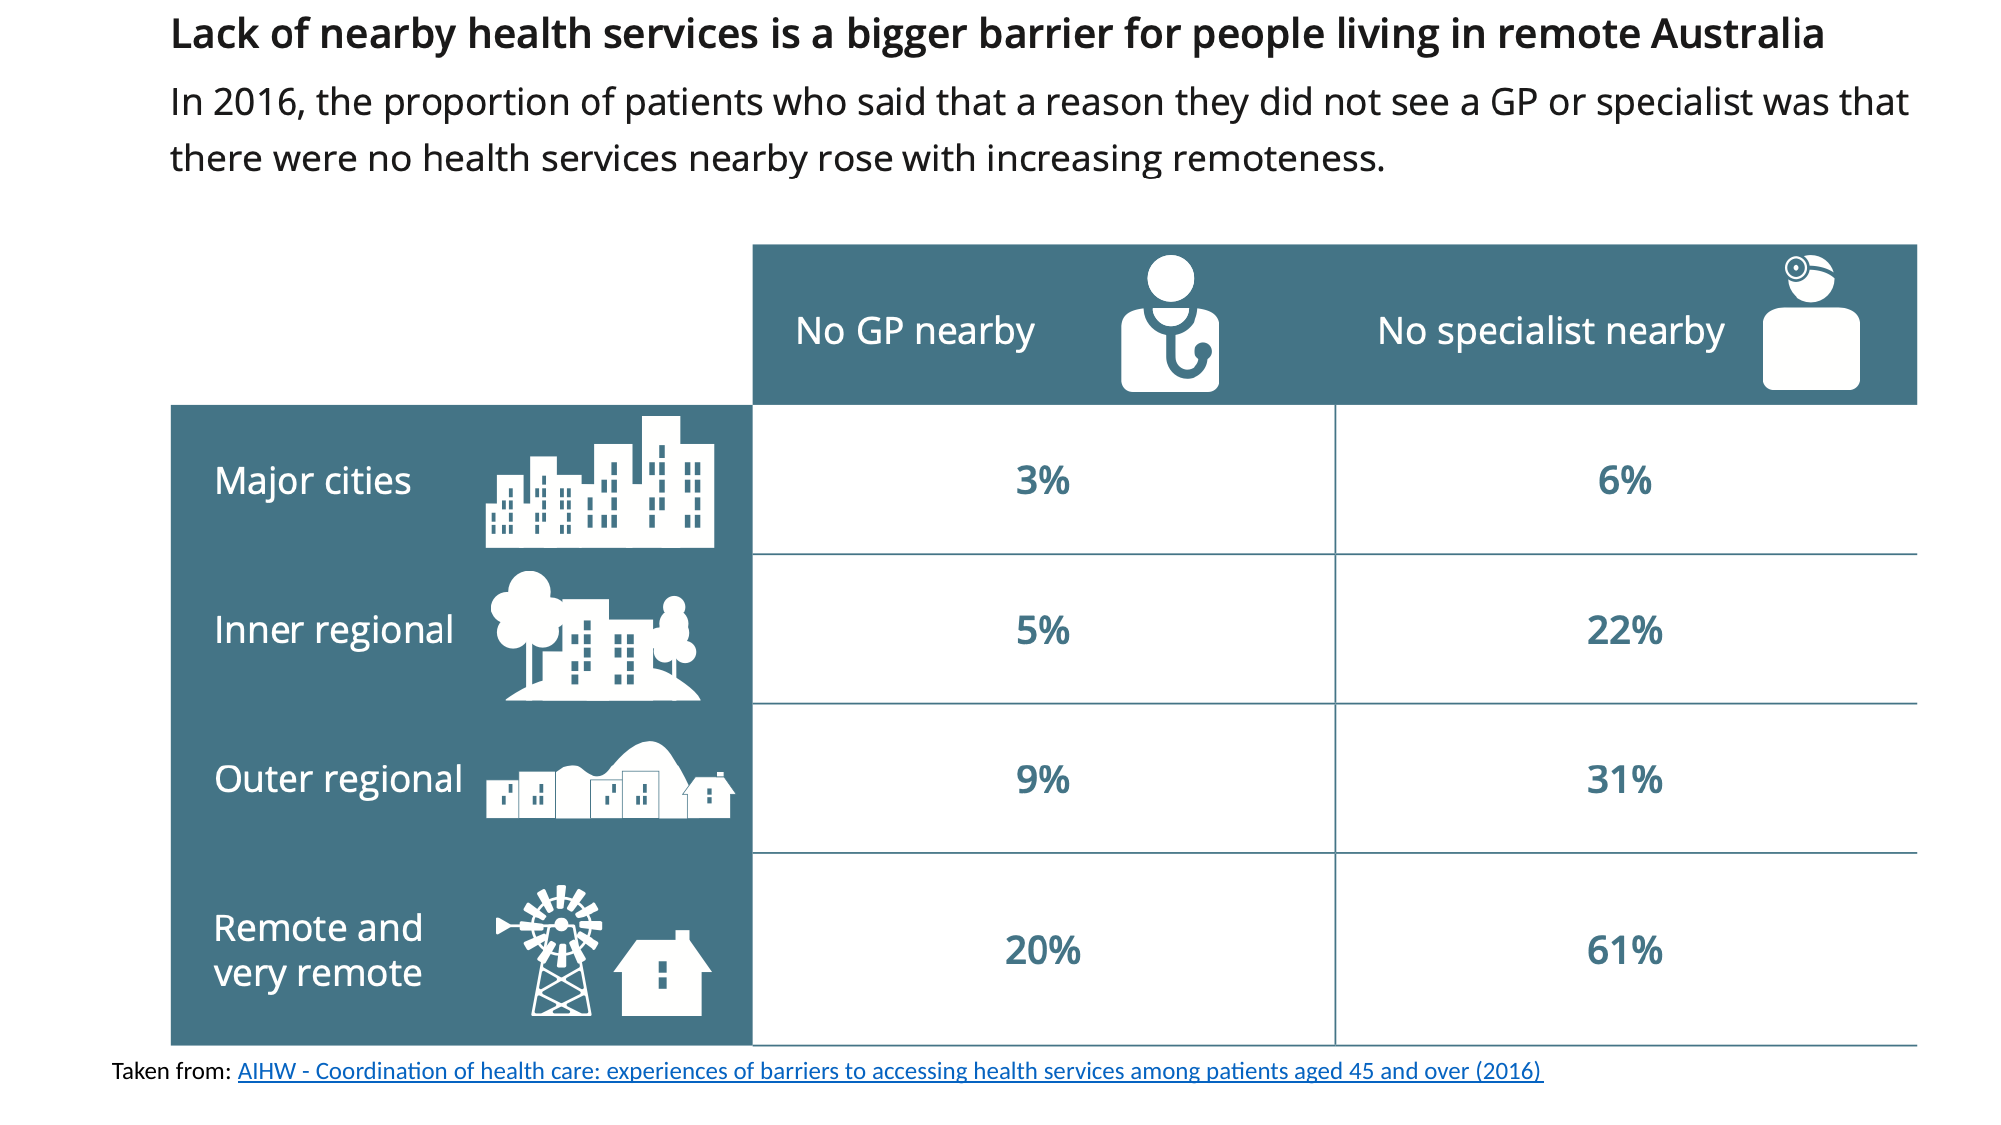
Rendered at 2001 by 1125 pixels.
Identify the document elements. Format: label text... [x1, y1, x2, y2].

picture [141, 3, 1947, 1070]
text_box Taken from: AIHW - Coordination of health care: experiences of barriers to accessing health services among patients aged 45 and over (2016) [97, 1047, 1859, 1092]
